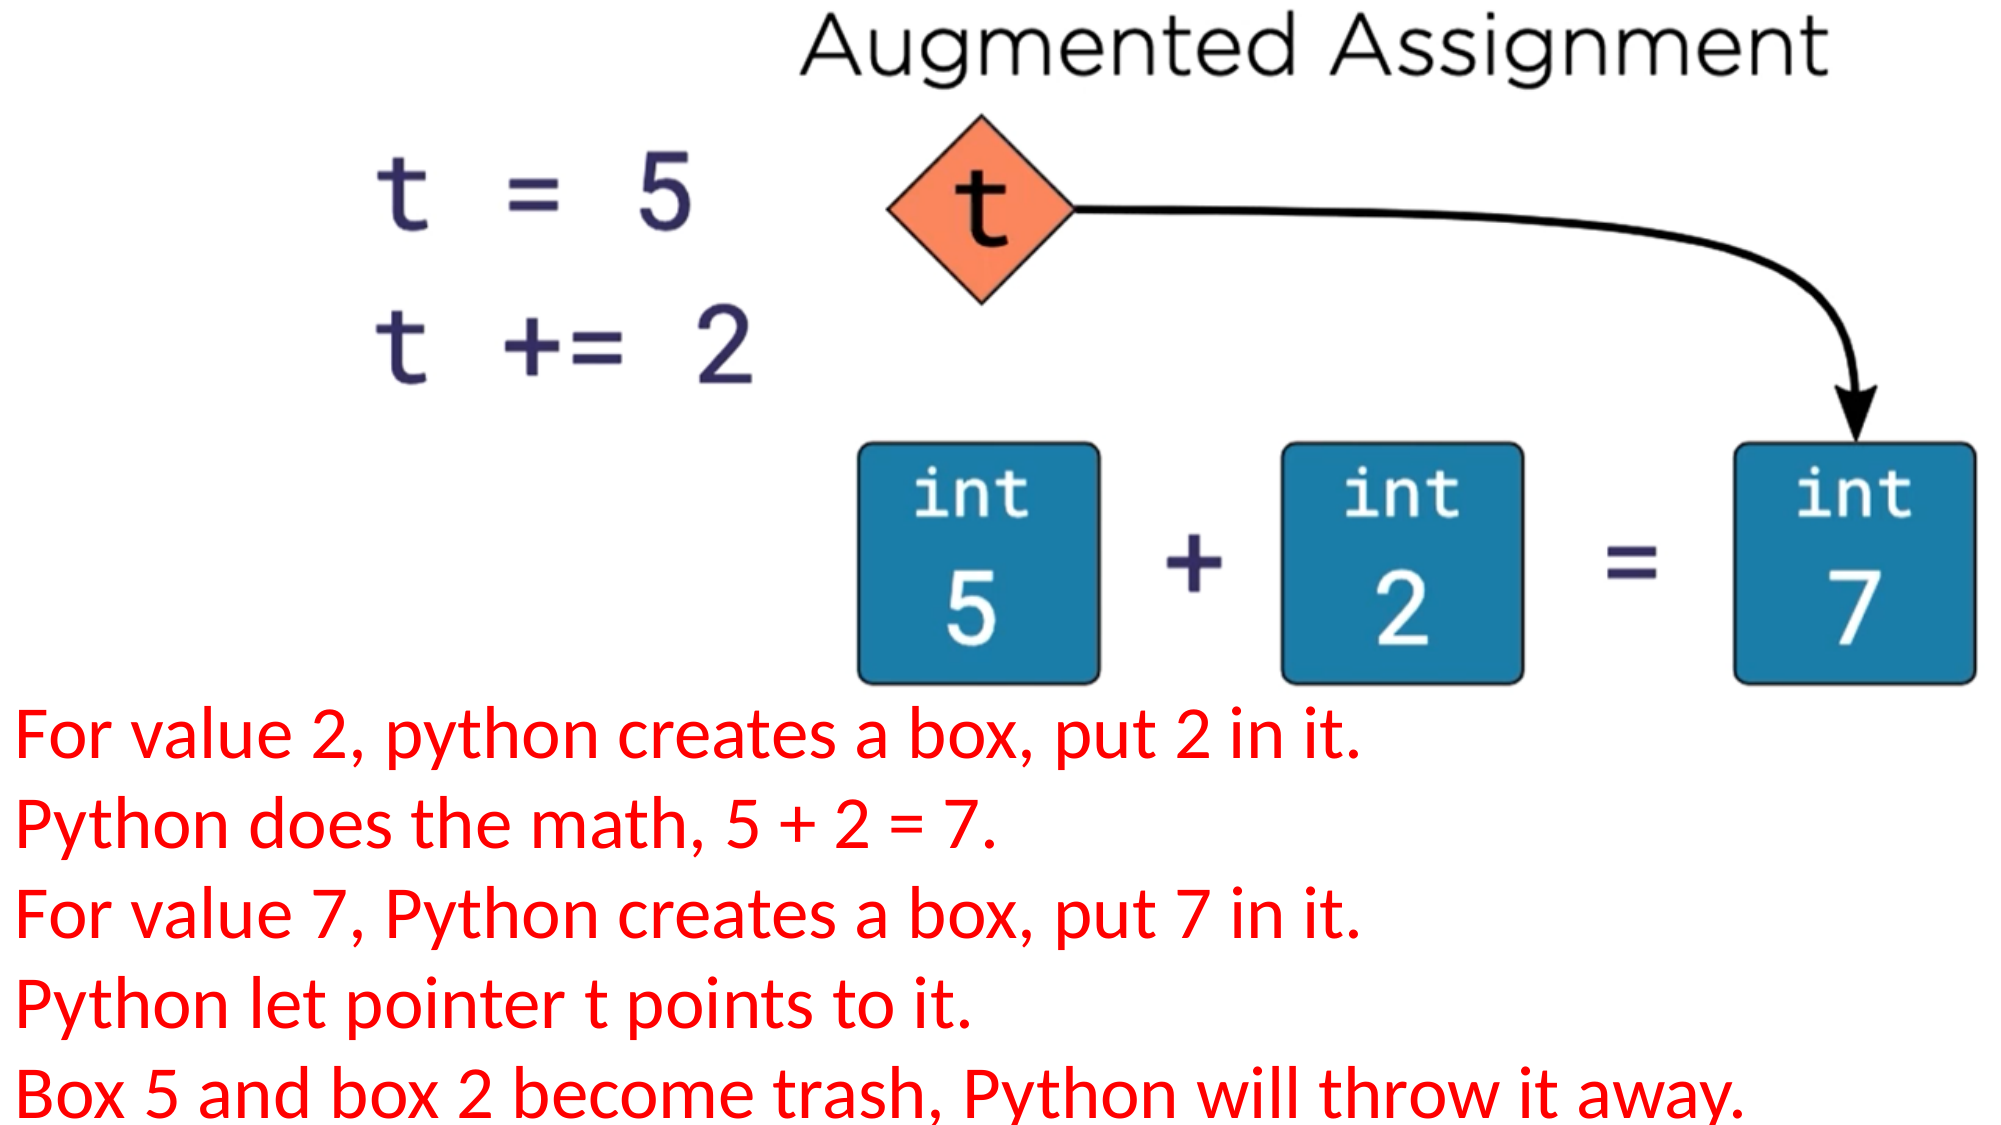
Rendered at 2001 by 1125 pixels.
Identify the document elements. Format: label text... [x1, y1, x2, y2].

text_box For value 2, python creates a box, put 2 in it. Python does the math, 5 + 2 = 7. For value 7, Python creates a box, put 7 in it. Python let pointer t points to it. Box 5 and box 2 become trash, Python will throw it away. [0, 676, 1980, 1125]
picture [254, 0, 2000, 705]
